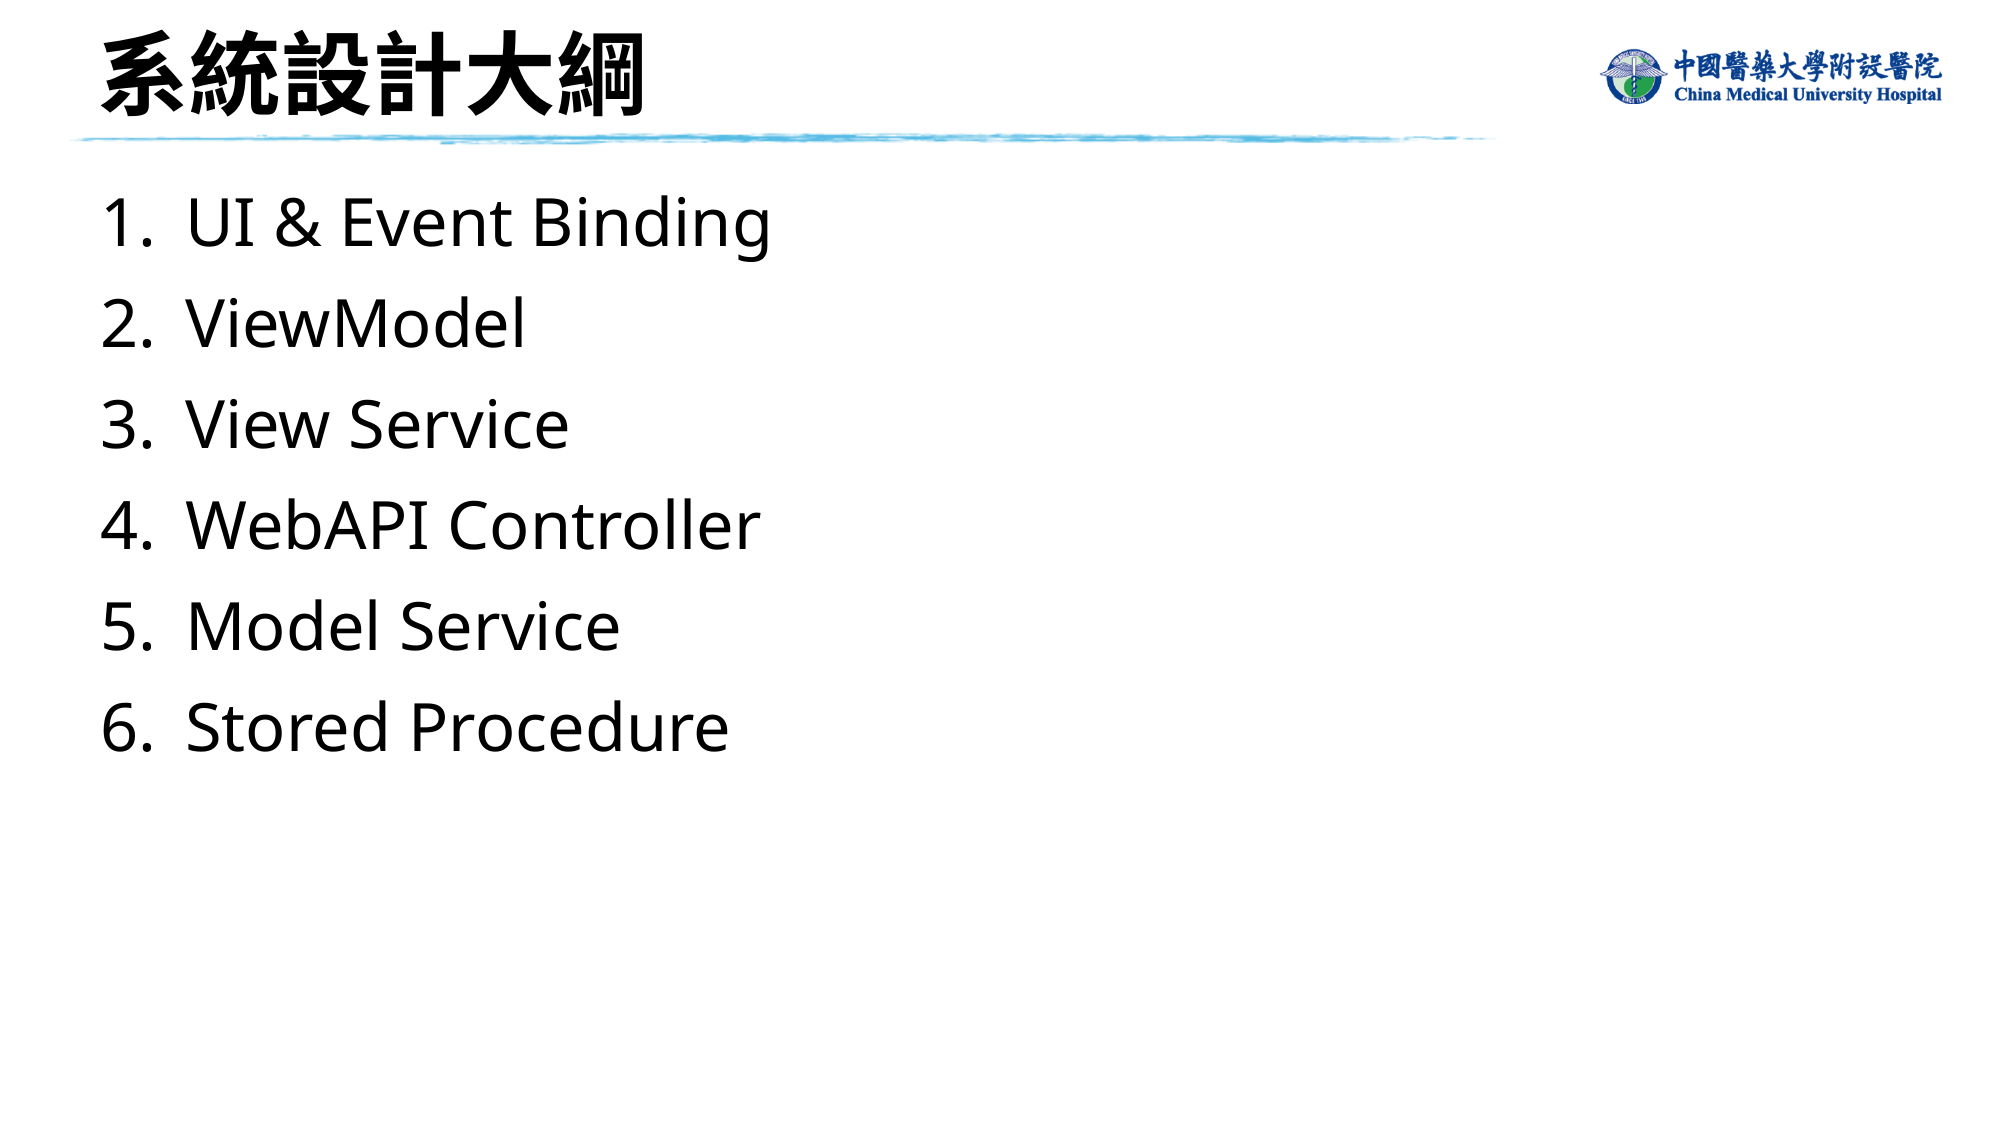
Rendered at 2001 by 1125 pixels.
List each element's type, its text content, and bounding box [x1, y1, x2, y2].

list UI & Event Binding ViewModel View Service WebAPI Controller Model Service Stored Procedure [85, 172, 1901, 1004]
picture [1909, 27, 1964, 130]
title 系統設計大綱 [82, 20, 1909, 138]
picture [61, 130, 1511, 147]
